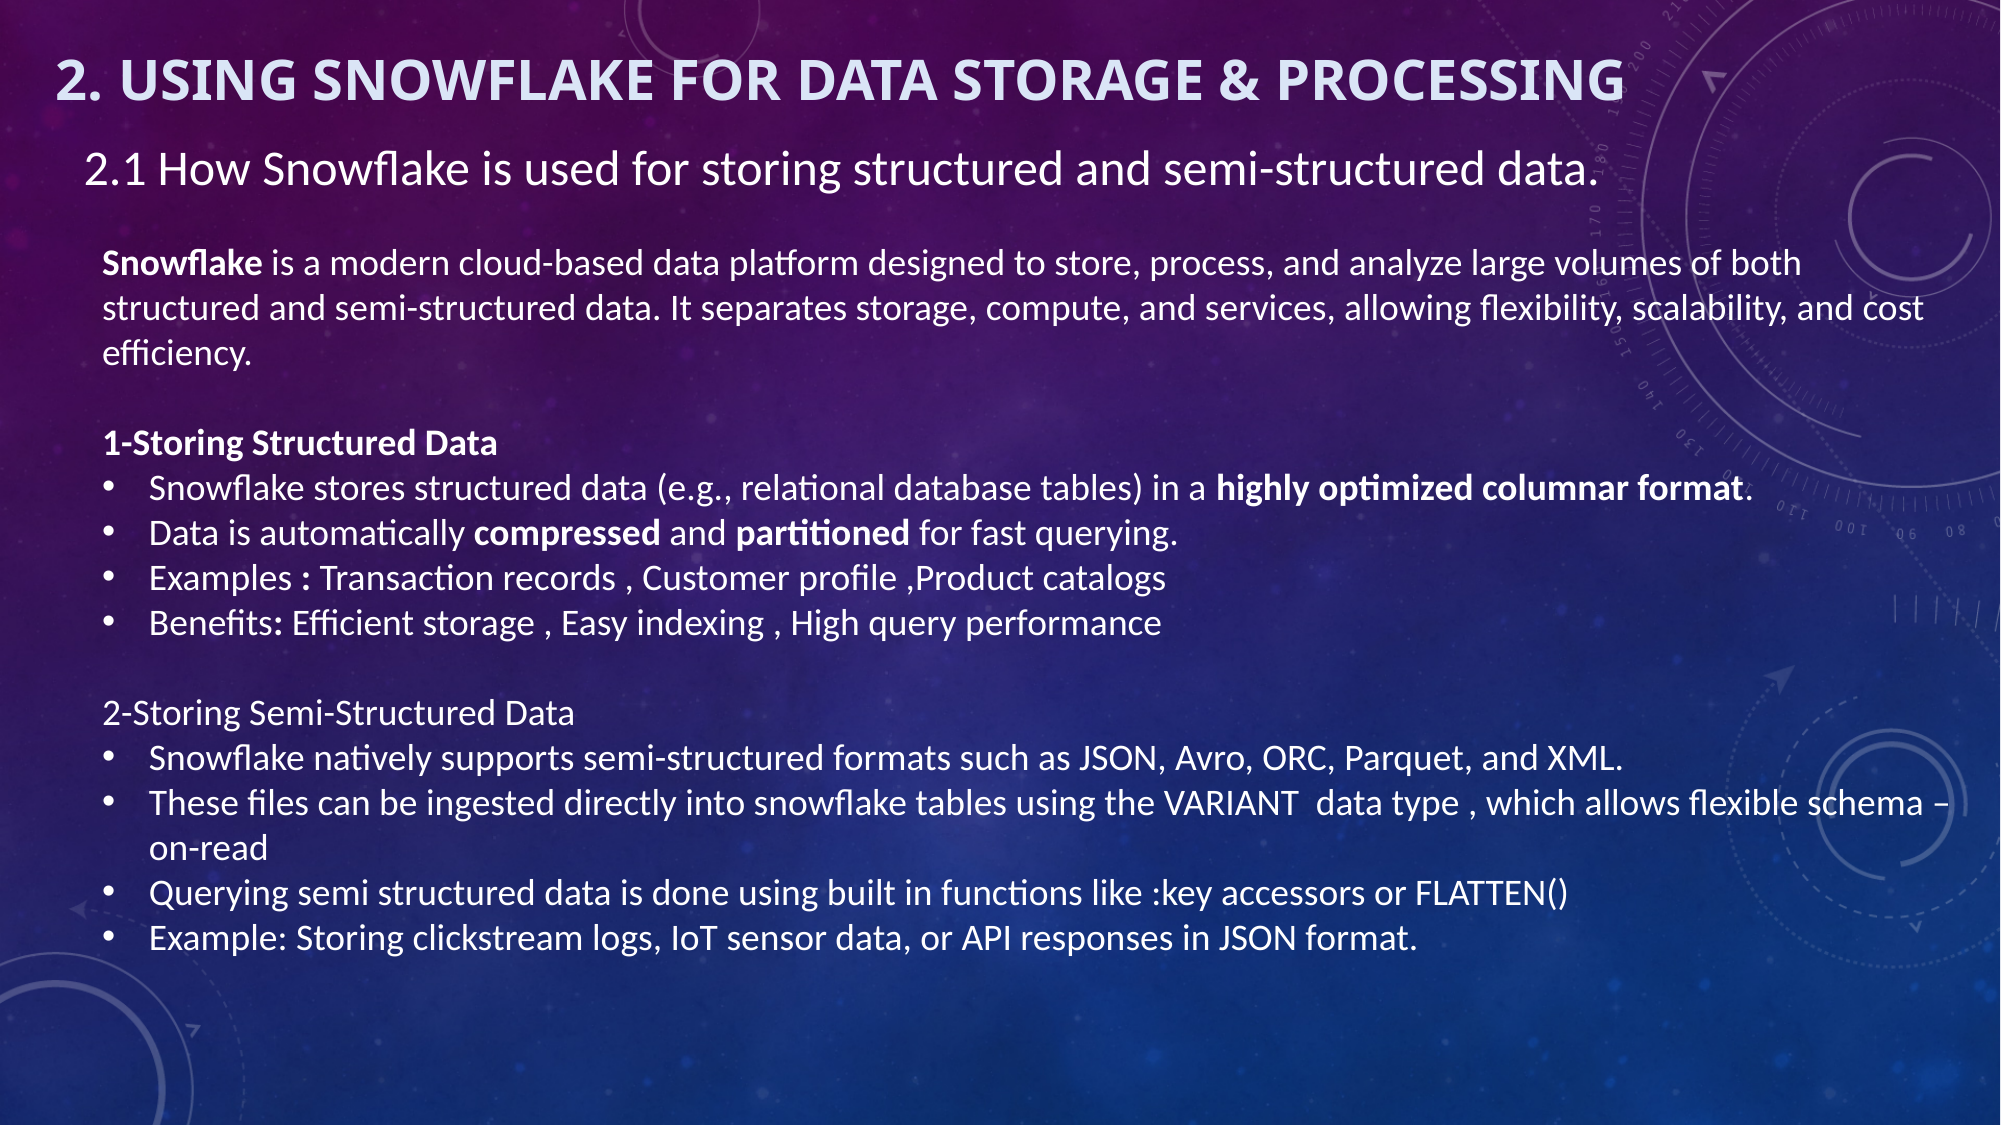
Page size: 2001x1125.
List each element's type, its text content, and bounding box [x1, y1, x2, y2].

text_box Snowflake is a modern cloud-based data platform designed to store, process, and analyze large volumes of both structured and semi-structured data. It separates storage, compute, and services, allowing flexibility, scalability, and cost efficiency. 1-Storing Structured Data Snowflake stores structured data (e.g., relational database tables) in a highly optimized columnar format. Data is automatically compressed and partitioned for fast querying. Examples : Transaction records , Customer profile ,Product catalogs Benefits: Efficient storage , Easy indexing , High query performance 2-Storing Semi-Structured Data Snowflake natively supports semi-structured formats such as JSON, Avro, ORC, Parquet, and XML. These files can be ingested directly into snowflake tables using the VARIANT data type , which allows flexible schema –on-read Querying semi structured data is done using built in functions like :key accessors or FLATTEN() Example: Storing clickstream logs, IoT sensor data, or API responses in JSON format. [87, 230, 1975, 966]
text_box 2.1 How Snowflake is used for storing structured and semi-structured data. [68, 128, 1731, 249]
picture [0, 0, 2001, 1125]
title 2. Using Snowflake for Data Storage & Processing [40, 28, 1703, 129]
